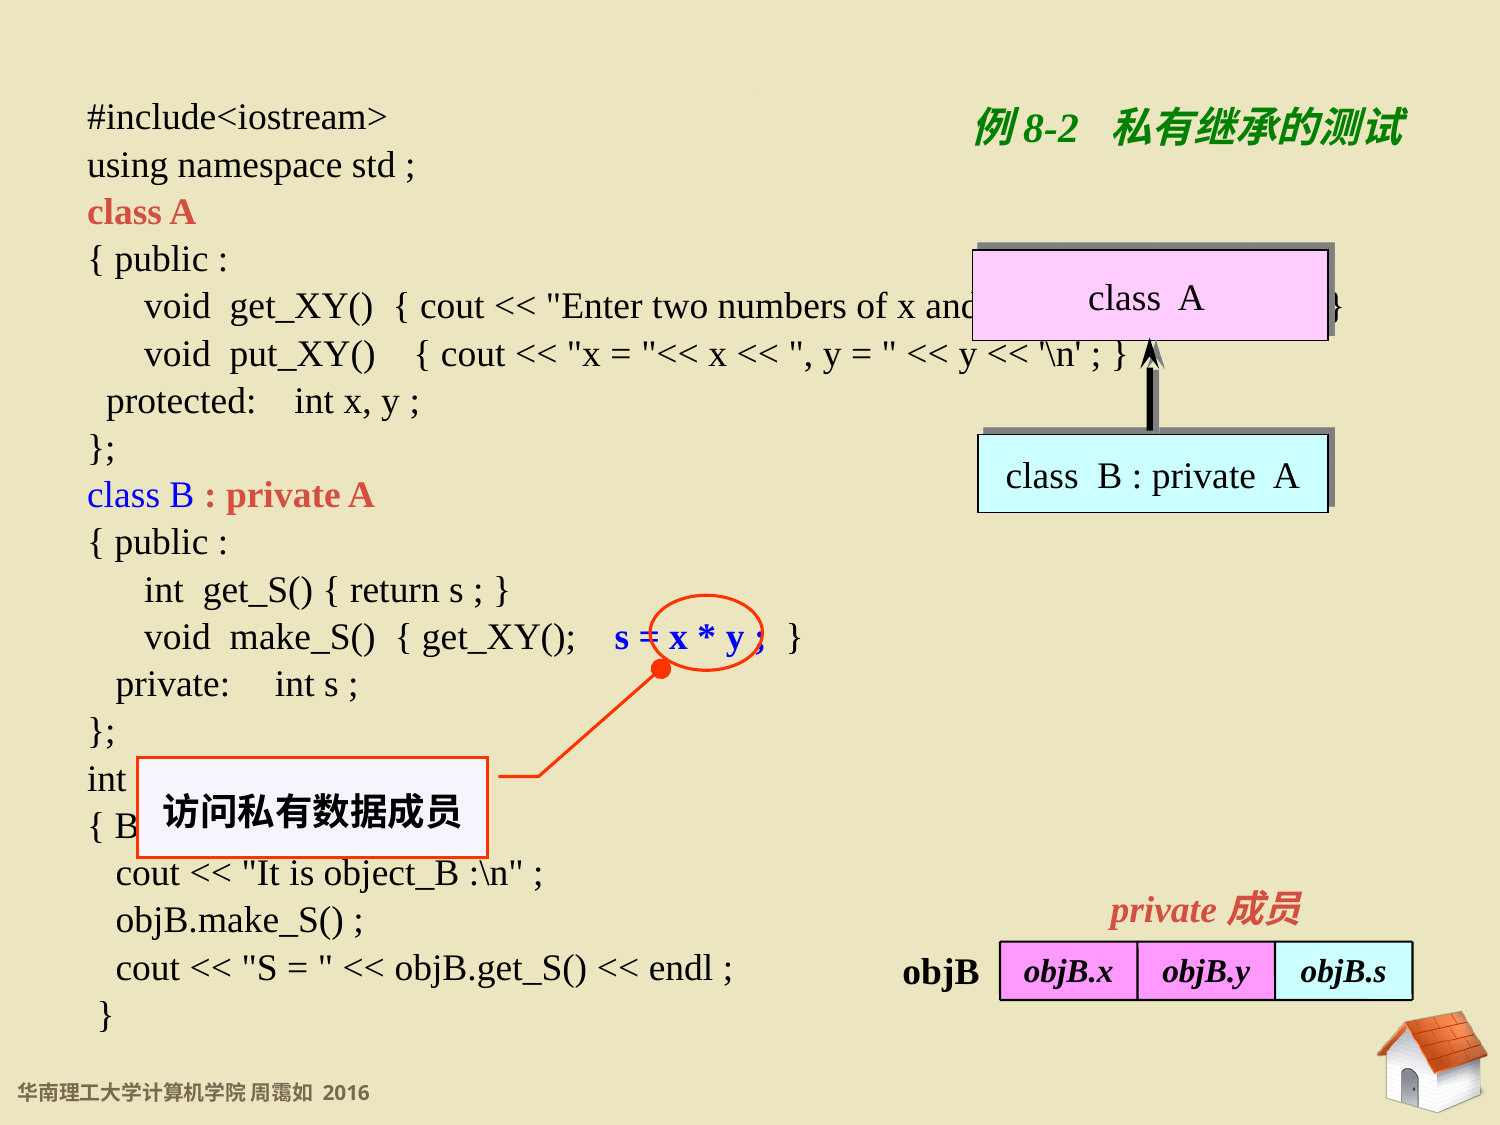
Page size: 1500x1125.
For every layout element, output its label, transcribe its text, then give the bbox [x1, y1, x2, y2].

text_box #include<iostream> using namespace std ; class A { public : void get_XY() { cout << "Enter two numbers of x and y : " ; cin >> x >> y ; } void put_XY() { cout << "x = "<< x << ", y = " << y << '\n' ; } protected: int x, y ; }; class B : private A { public : int get_S() { return s ; } void make_S() { get_XY(); s = x * y ; } private: int s ; }; int main() { B objB ; cout << "It is object_B :\n" ; objB.make_S() ; cout << "S = " << objB.get_S() << endl ; } [72, 82, 1400, 1043]
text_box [972, 249, 1329, 513]
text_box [887, 877, 1413, 1001]
text_box 访问私有数据成员 [499, 658, 672, 777]
title 8.2.1 访问控制 [137, 87, 1375, 275]
picture [1375, 999, 1488, 1124]
text_box 访问私有数据成员 [137, 757, 488, 858]
text_box [650, 595, 763, 671]
text_box 例8-2 私有继承的测试 [956, 88, 1427, 159]
